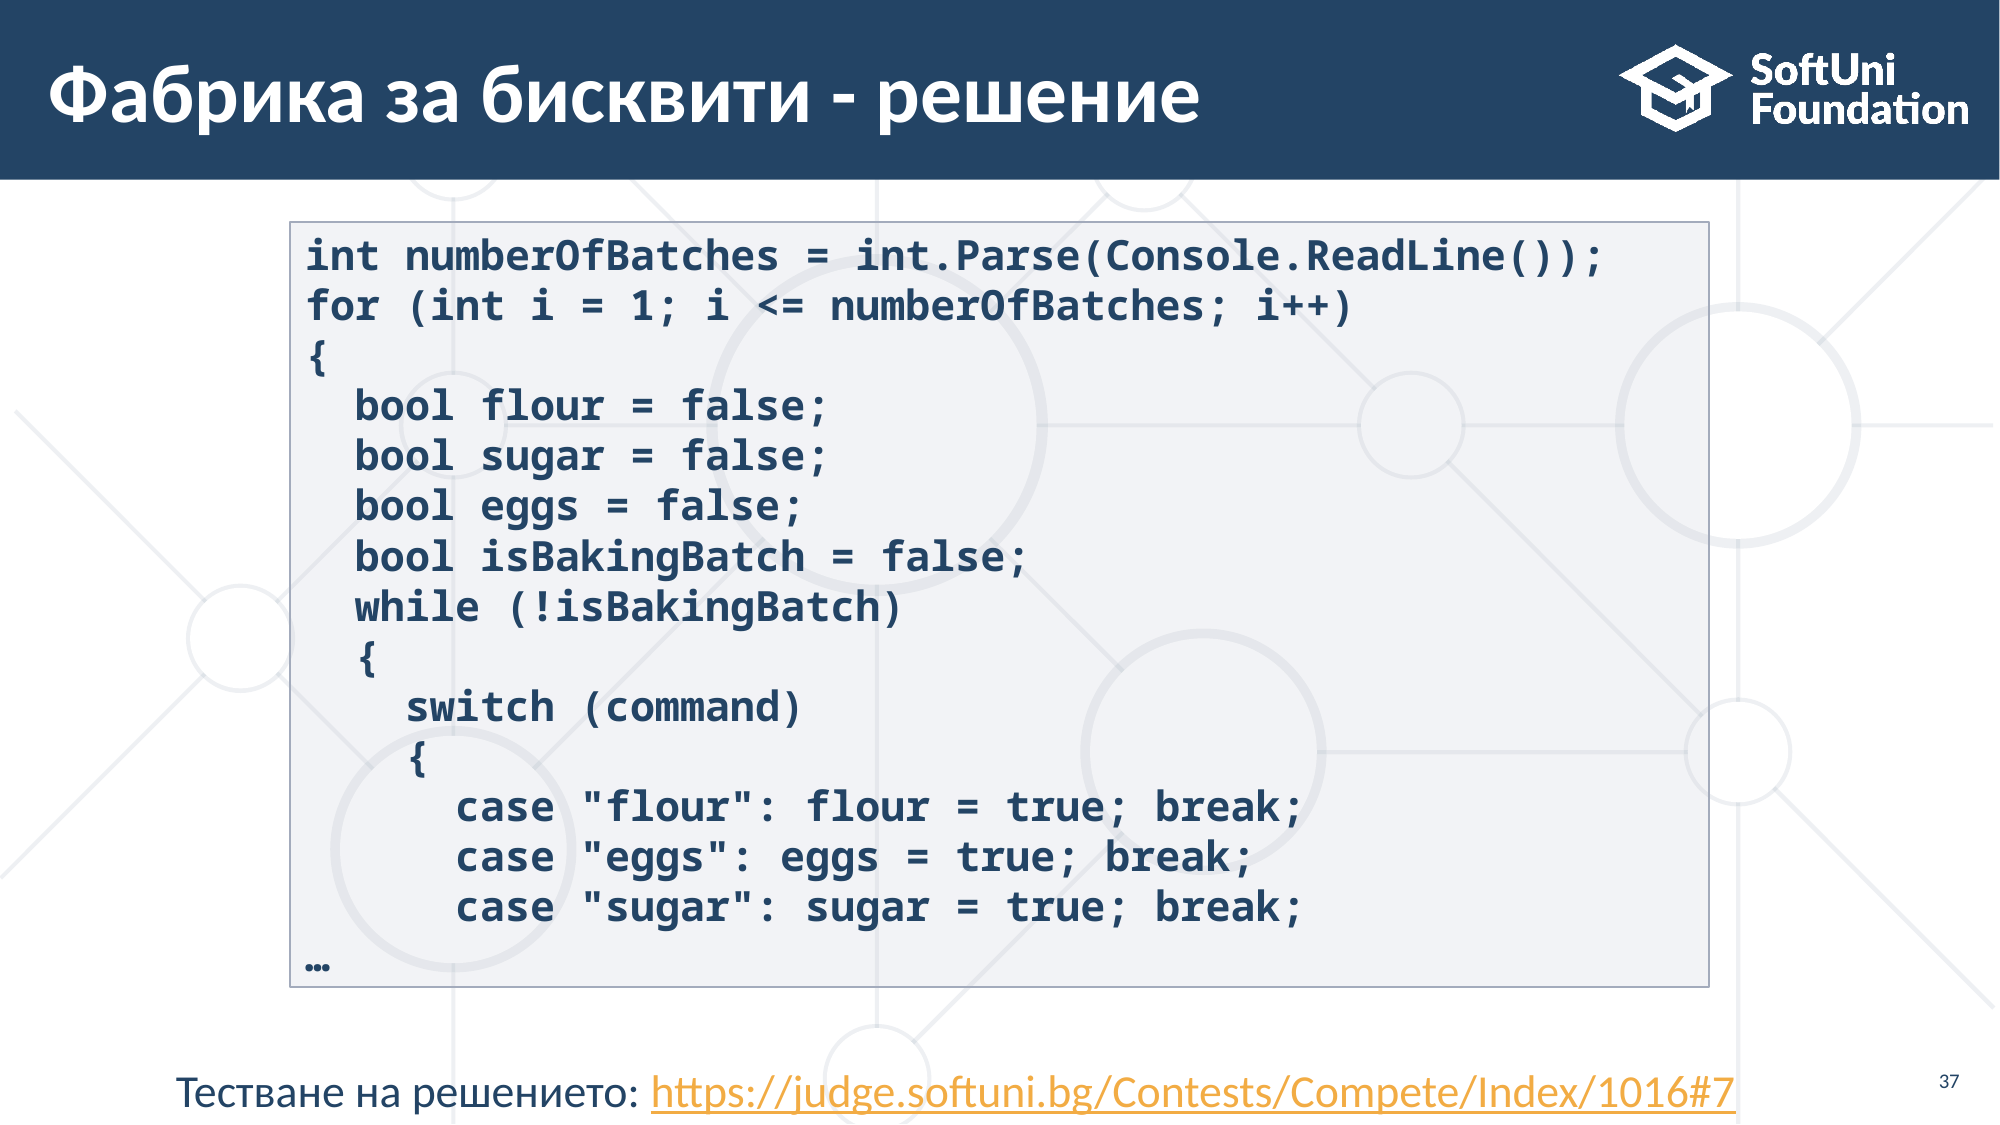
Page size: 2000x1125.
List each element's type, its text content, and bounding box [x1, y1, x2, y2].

slide_number 37 [1895, 1054, 1966, 1106]
picture [1618, 44, 1968, 132]
text_box Тестване на решението: https://judge.softuni.bg/Contests/Compete/Index/1016#7 [80, 1054, 1831, 1125]
title Фабрика за бисквити - решение [31, 16, 1591, 162]
text_box int numberOfBatches = int.Parse(Console.ReadLine()); for (int i = 1; i <= numberOfBatches; i++) { bool flour = false; bool sugar = false; bool eggs = false; bool isBakingBatch = false; while (!isBakingBatch) { switch (command) { case "flour": flour = true; break; case "eggs": eggs = true; break; case "sugar": sugar = true; break; … [290, 221, 1709, 987]
